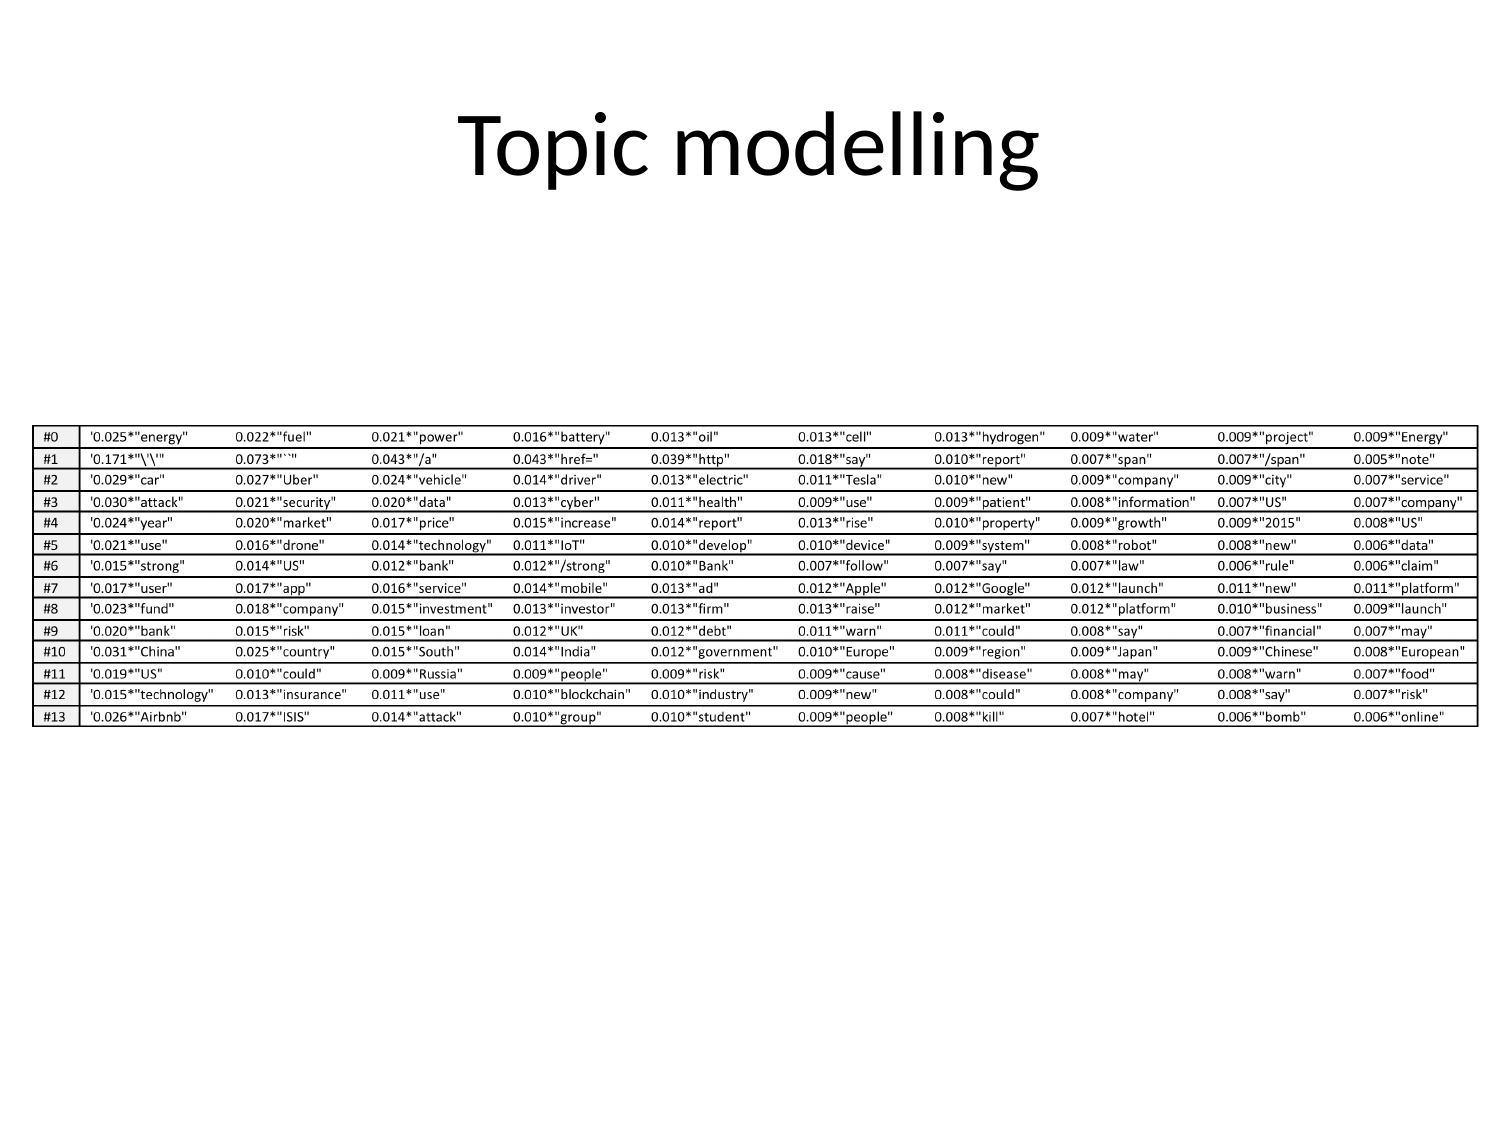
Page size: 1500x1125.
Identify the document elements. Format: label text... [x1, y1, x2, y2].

title Topic modelling [75, 45, 1425, 233]
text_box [17, 363, 1497, 728]
